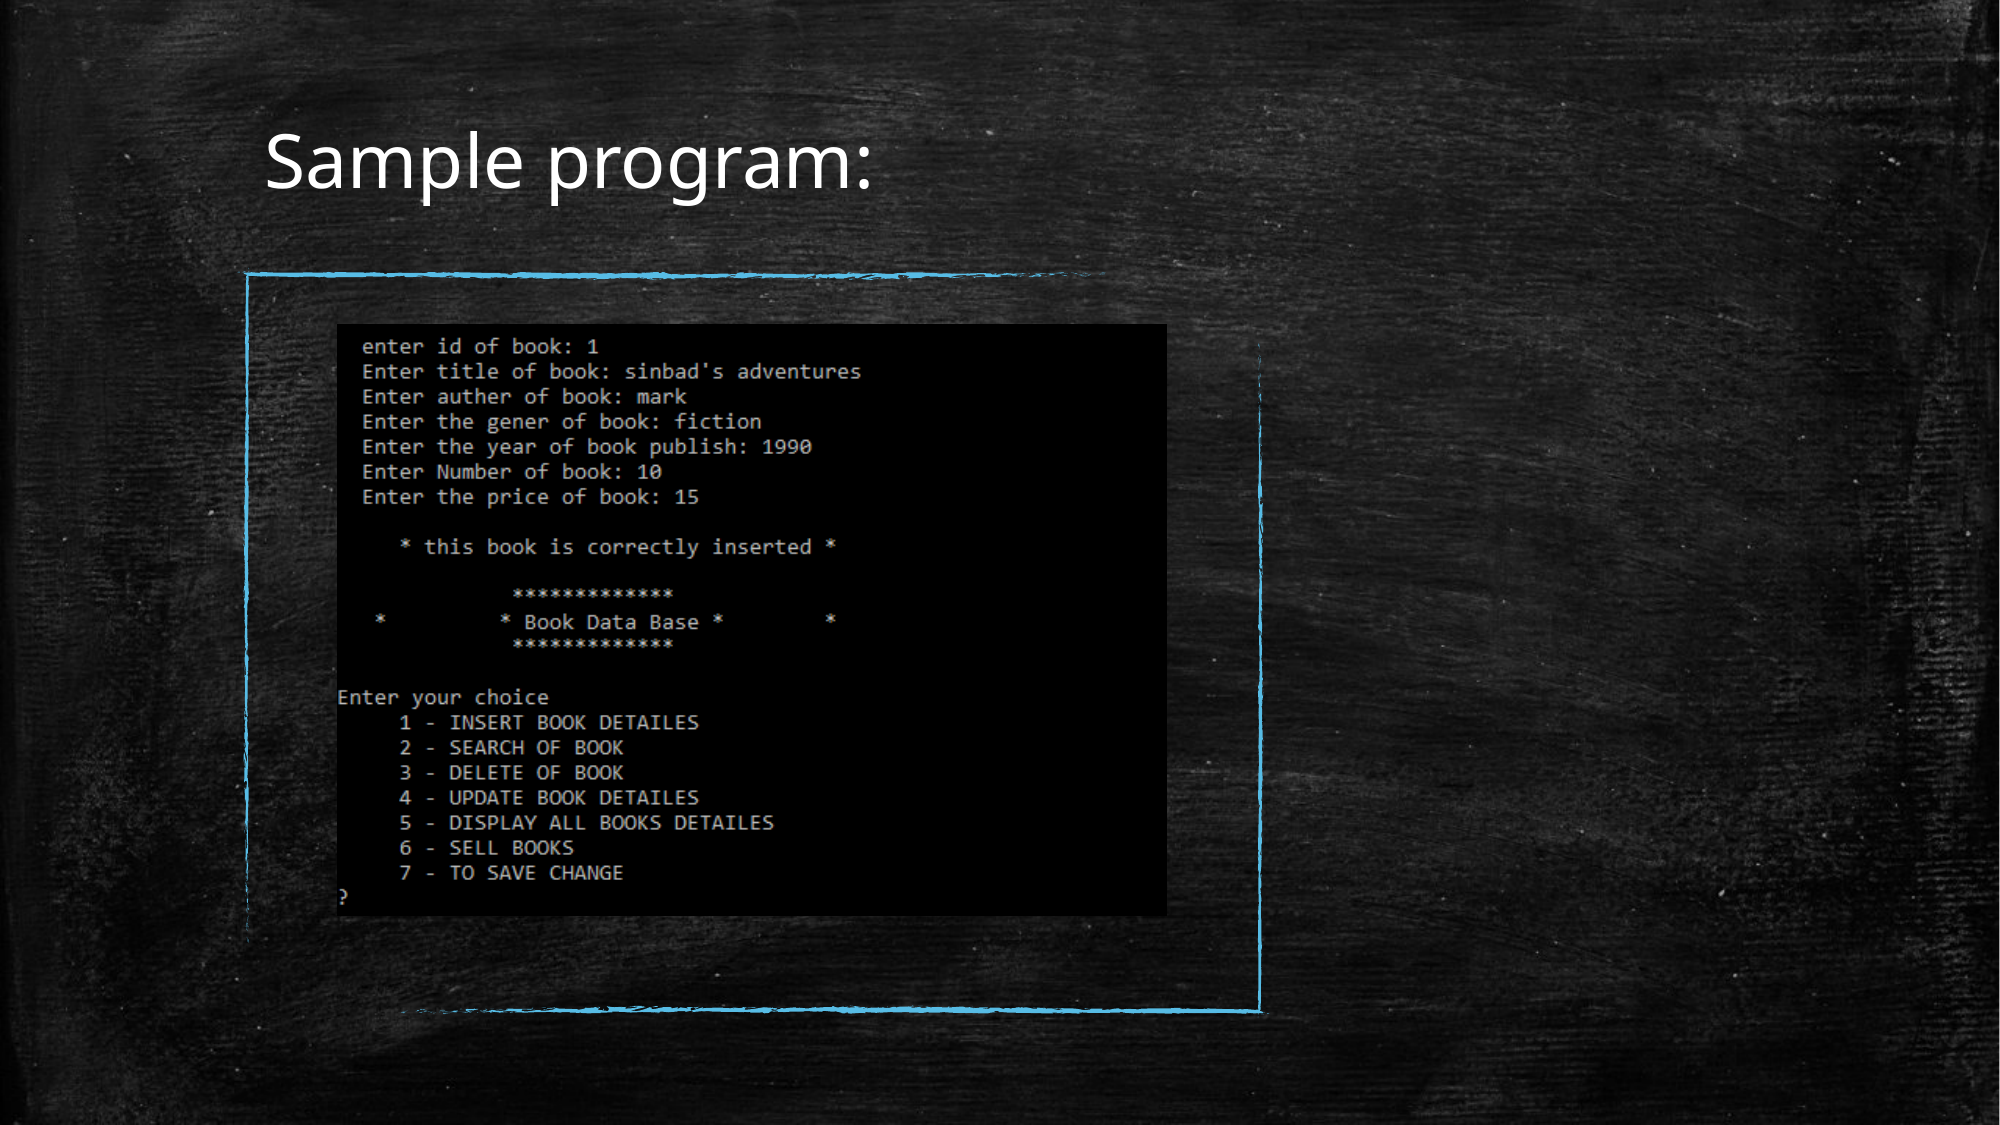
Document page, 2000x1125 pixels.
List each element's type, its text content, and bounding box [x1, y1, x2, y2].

picture [337, 324, 1168, 916]
title Sample program: [249, 45, 1750, 213]
